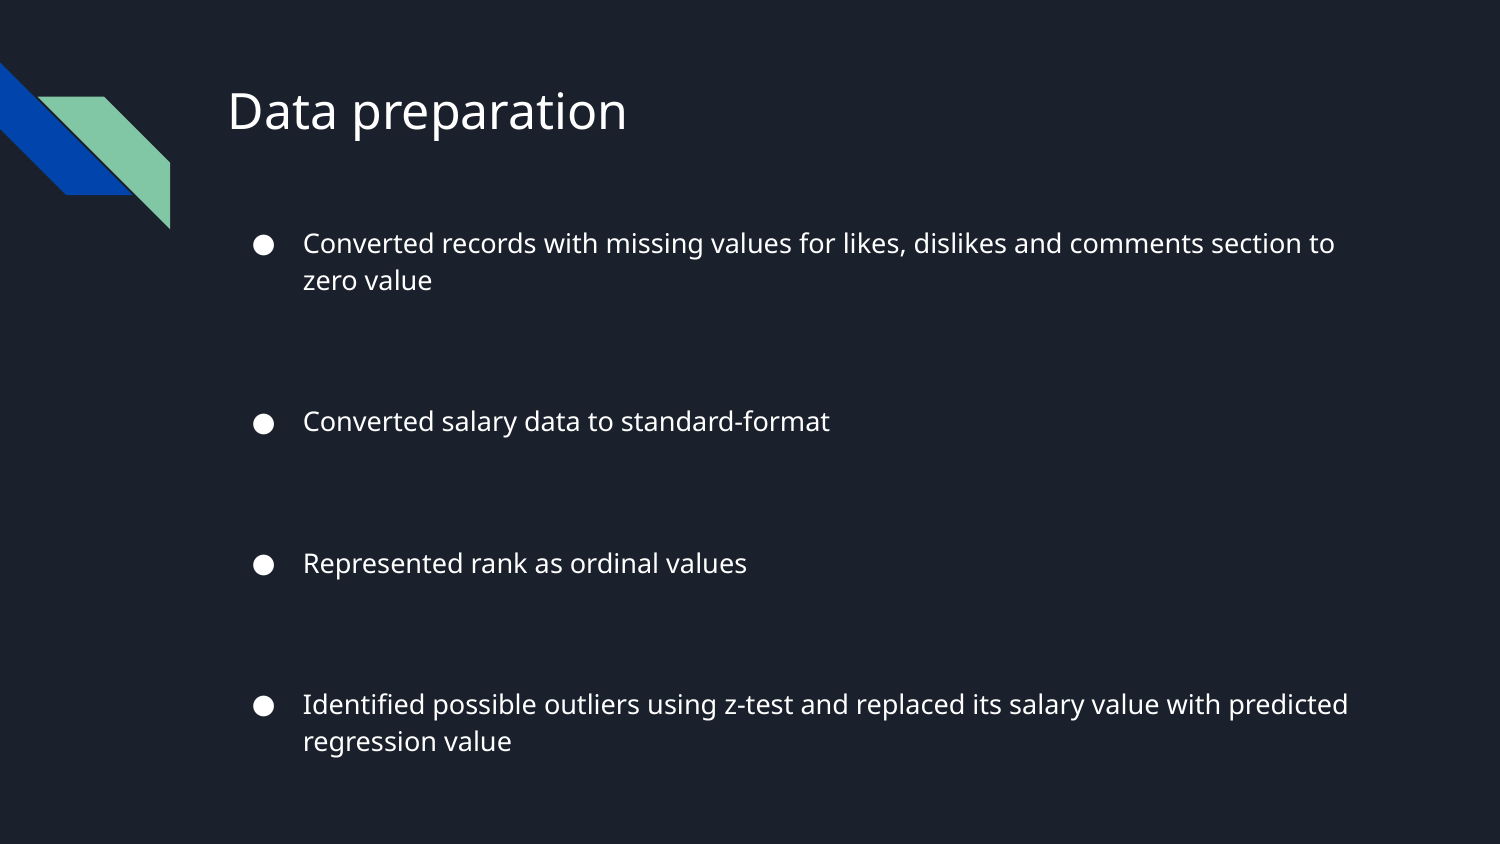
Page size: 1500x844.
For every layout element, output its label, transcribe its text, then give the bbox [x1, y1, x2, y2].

list Converted records with missing values for likes, dislikes and comments section to zero value Converted salary data to standard-format Represented rank as ordinal values Identified possible outliers using z-test and replaced its salary value with predicted regression value [212, 206, 1368, 663]
title Data preparation [212, 64, 1368, 206]
